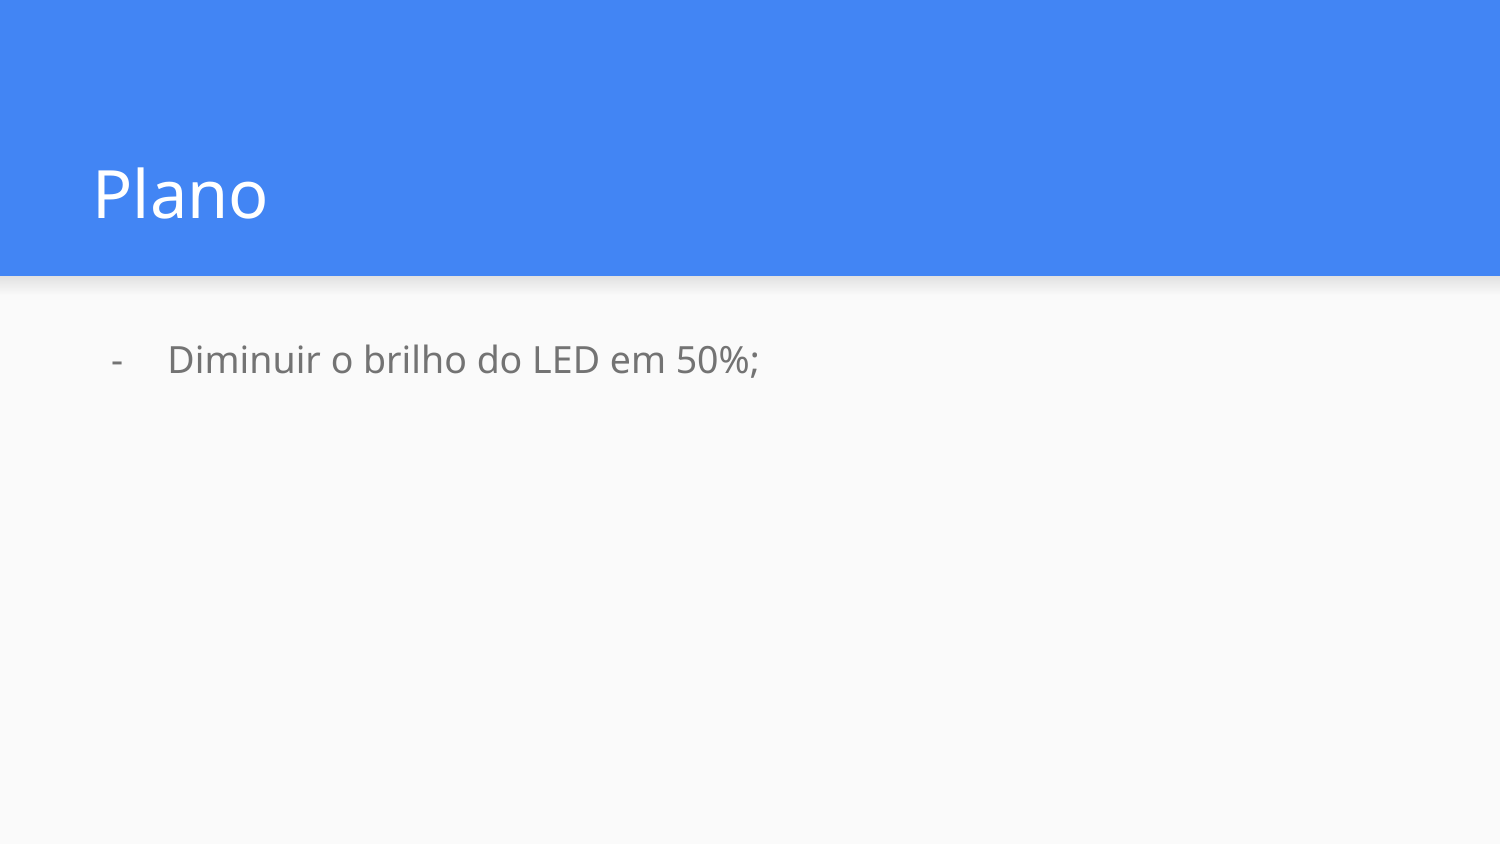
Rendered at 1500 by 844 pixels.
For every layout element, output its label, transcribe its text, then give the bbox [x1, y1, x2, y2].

list Diminuir o brilho do LED em 50%; [77, 314, 1427, 760]
title Plano [77, 121, 1427, 248]
